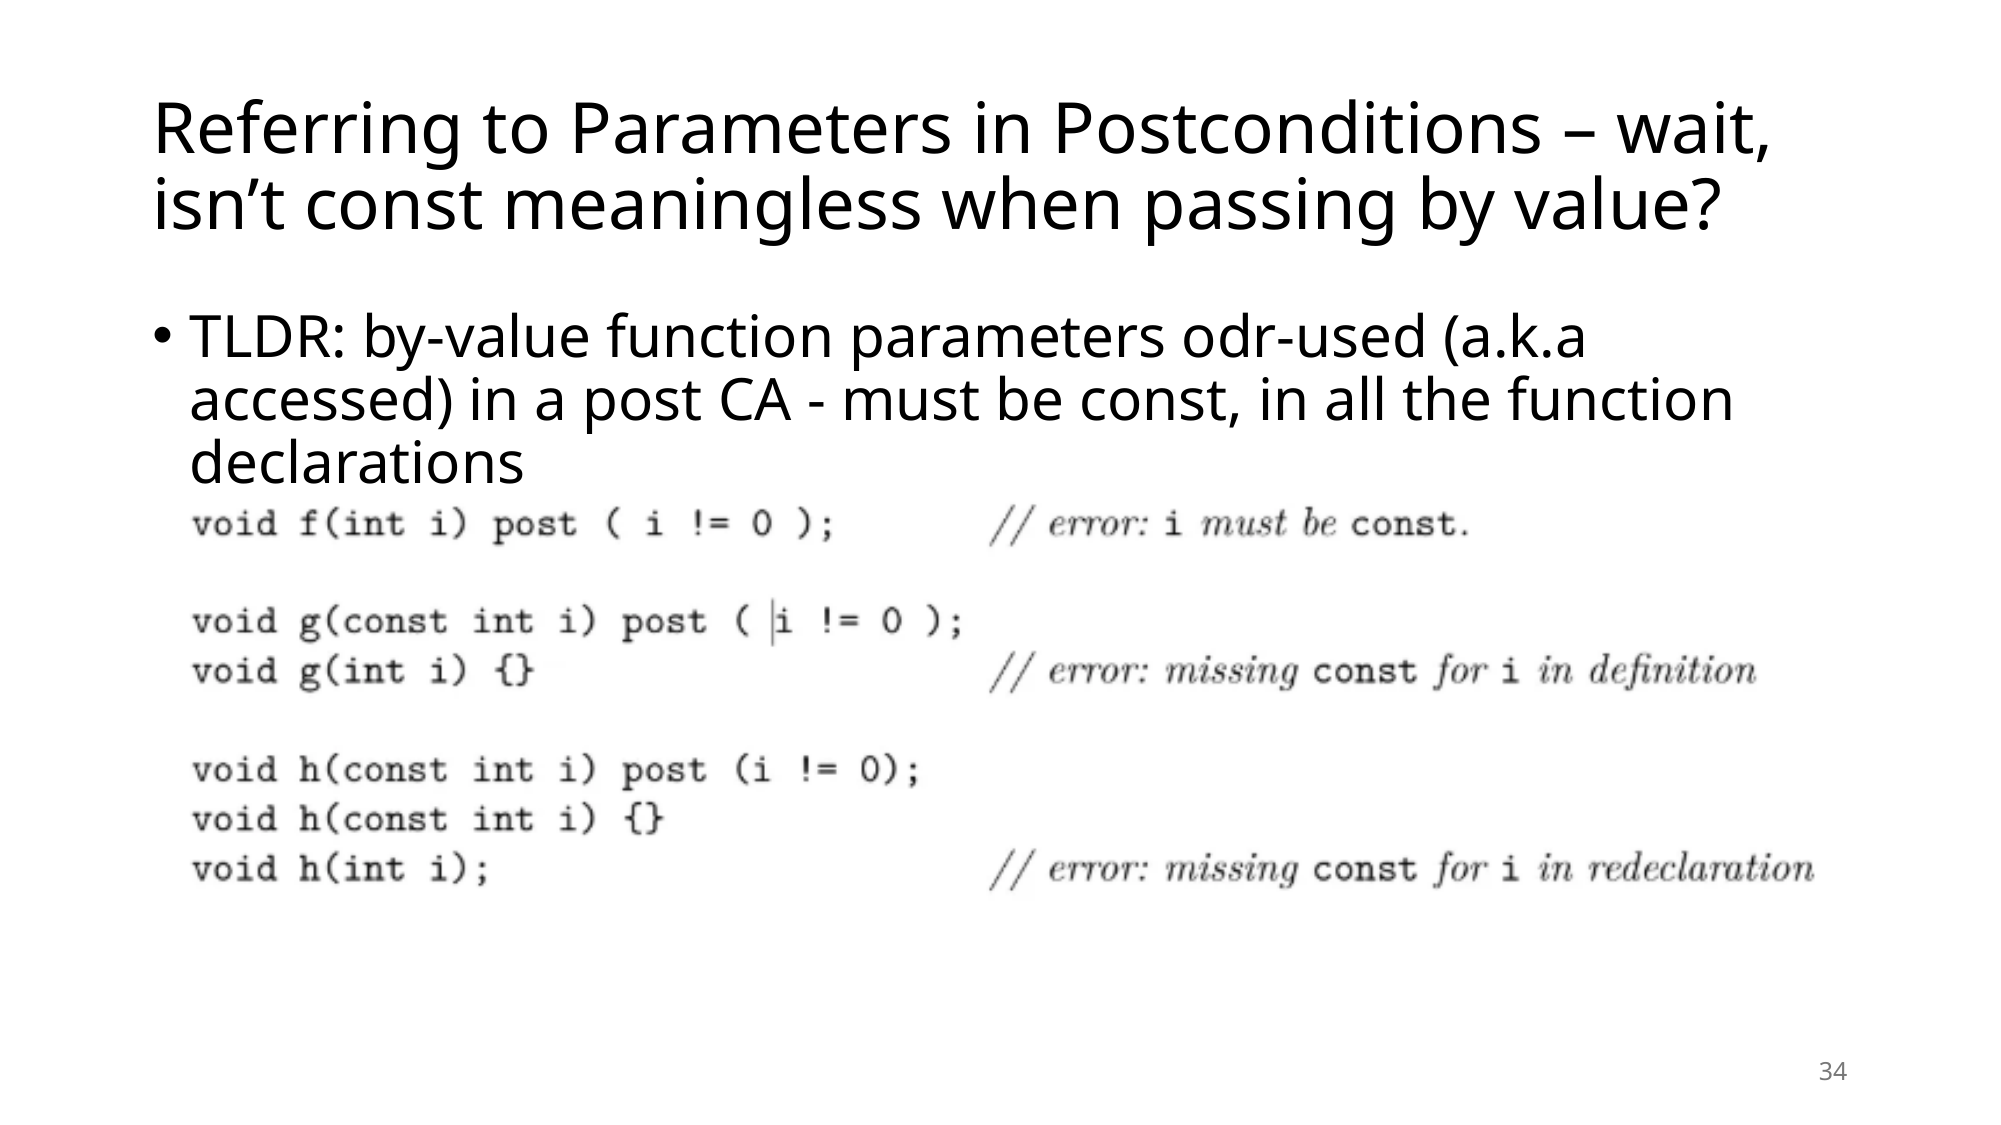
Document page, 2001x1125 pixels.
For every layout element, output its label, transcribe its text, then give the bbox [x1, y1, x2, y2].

picture [189, 496, 1824, 906]
list TLDR: by-value function parameters odr-used (a.k.a accessed) in a post CA - must be const, in all the function declarations [137, 299, 1863, 1014]
slide_number 34 [1412, 1042, 1863, 1103]
title Referring to Parameters in Postconditions – wait, isn’t const meaningless when passing by value? [137, 59, 1863, 278]
